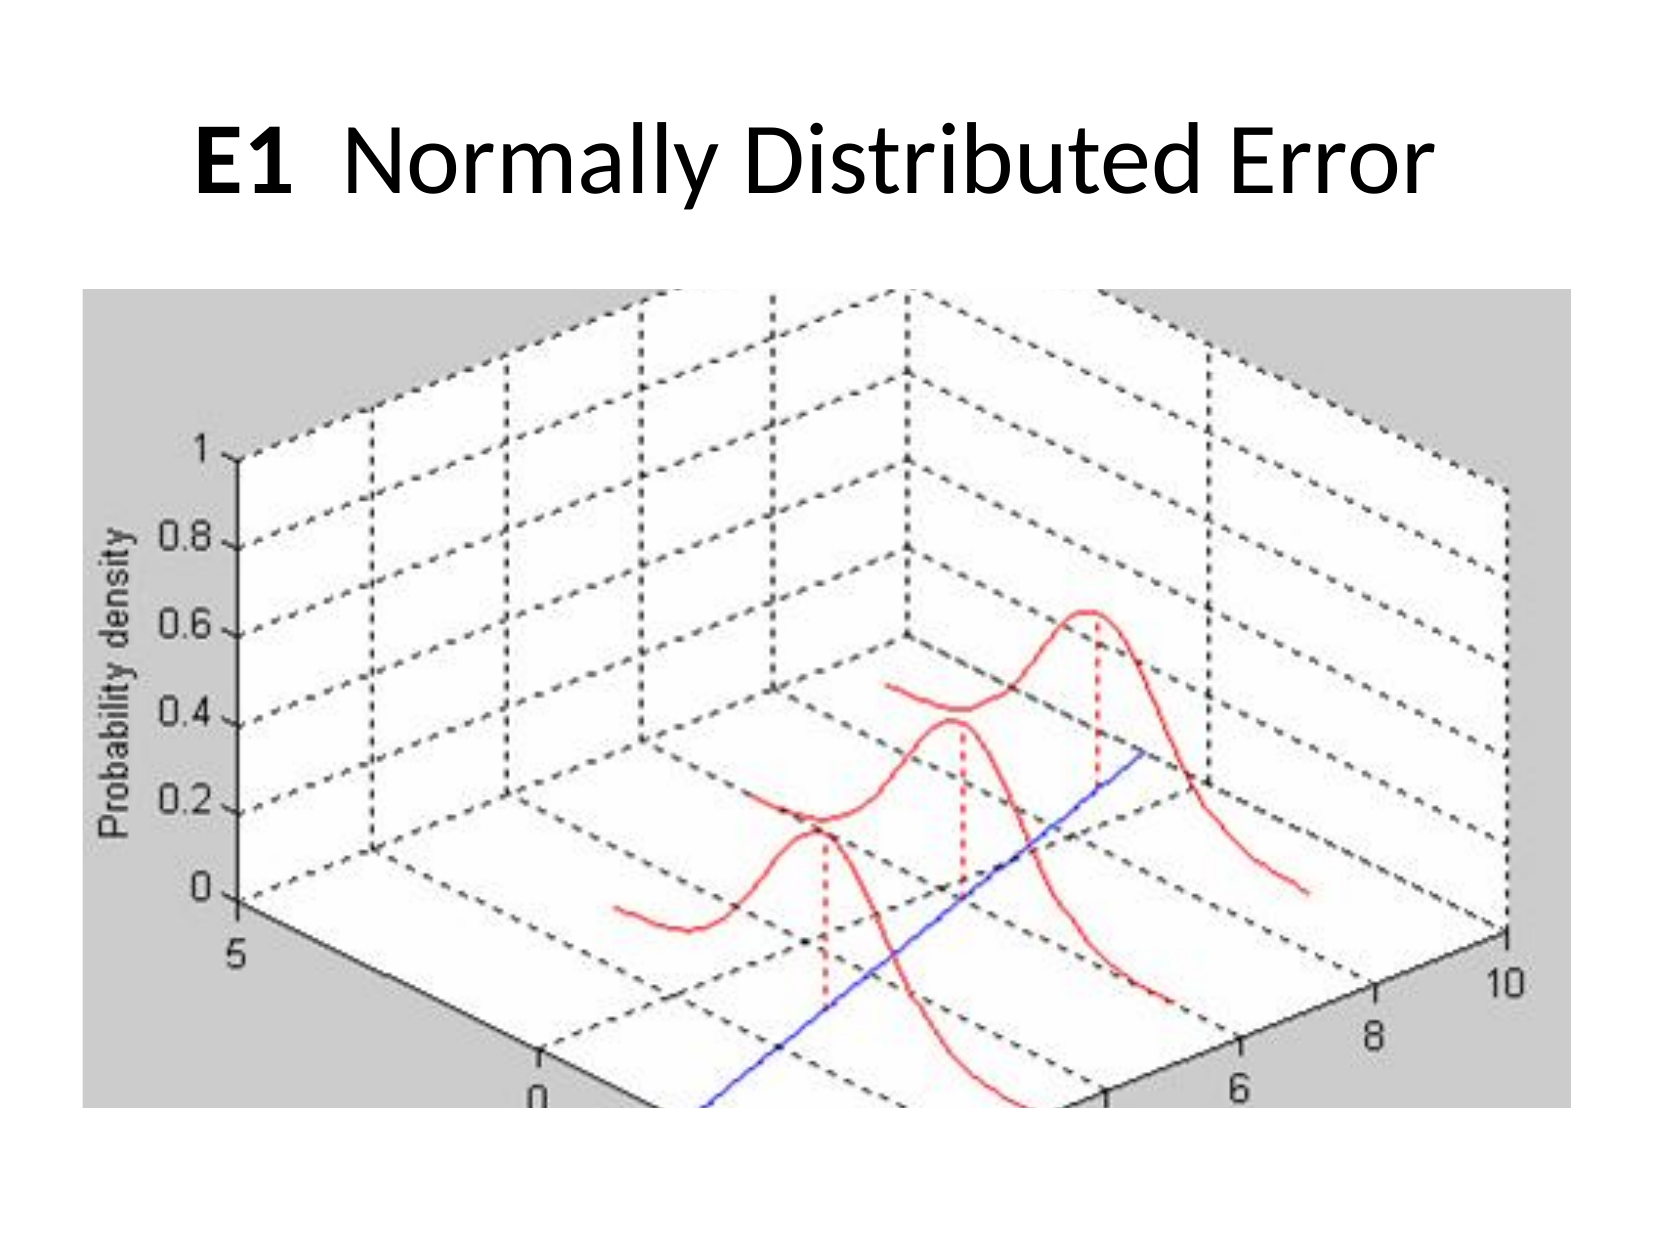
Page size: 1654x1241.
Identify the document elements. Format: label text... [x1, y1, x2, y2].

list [82, 289, 1572, 1108]
title E1 Normally Distributed Error [82, 49, 1571, 257]
